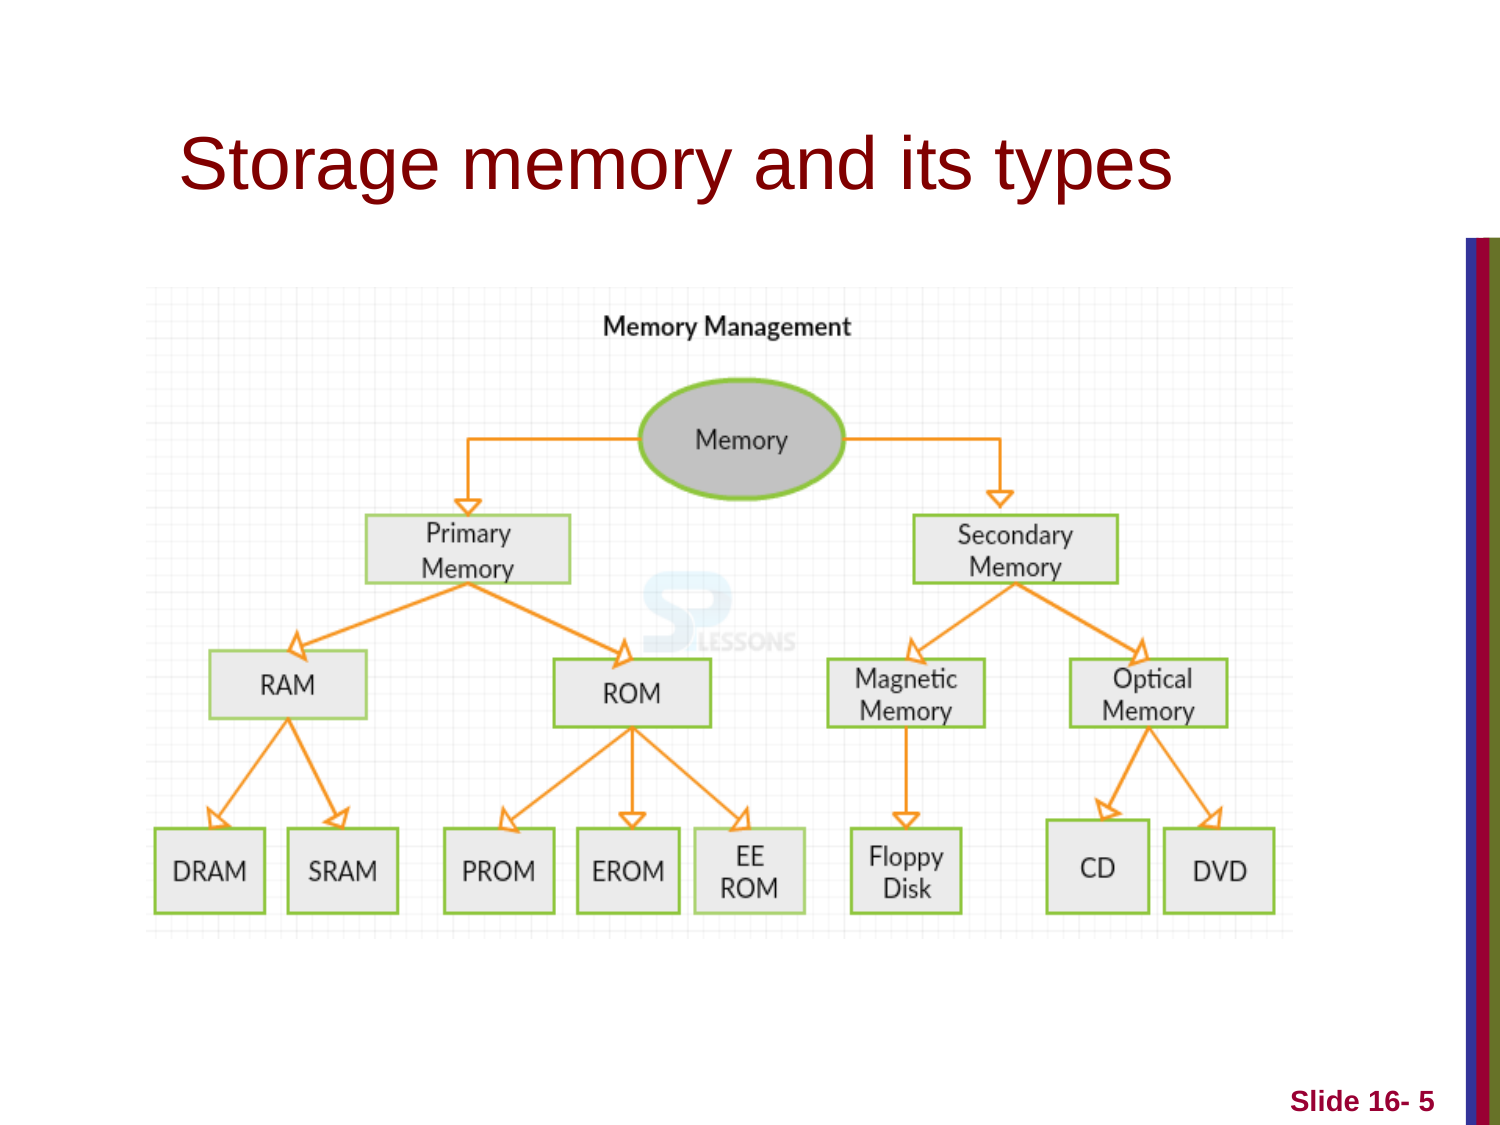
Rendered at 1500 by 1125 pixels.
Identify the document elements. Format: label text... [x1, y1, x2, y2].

slide_number Slide 16- 5 [1137, 1049, 1451, 1125]
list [146, 287, 1293, 939]
title Storage memory and its types [37, 49, 1317, 213]
